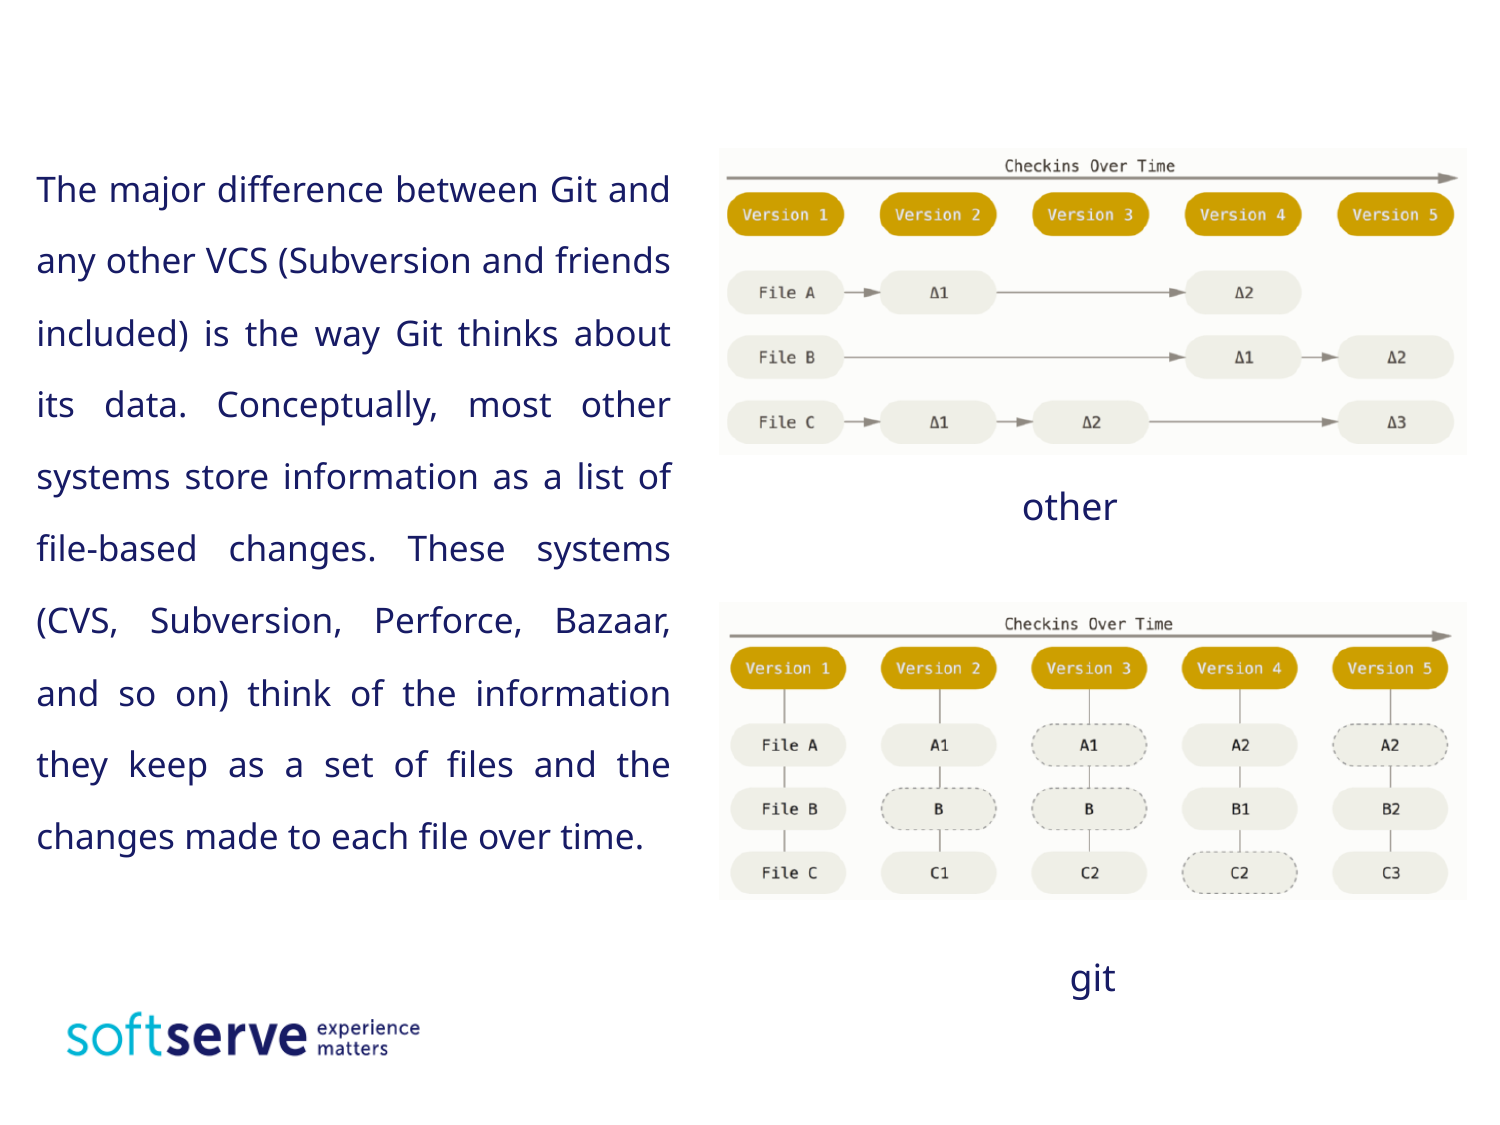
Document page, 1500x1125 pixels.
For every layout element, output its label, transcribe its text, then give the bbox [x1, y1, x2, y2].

list The major difference between Git and any other VCS (Subversion and friends included) is the way Git thinks about its data. Conceptually, most other systems store information as a list of file-based changes. These systems (CVS, Subversion, Perforce, Bazaar, and so on) think of the information they keep as a set of files and the changes made to each file over time. [21, 132, 688, 947]
picture [718, 148, 1467, 455]
text_box other [1007, 475, 1133, 536]
picture [718, 602, 1467, 900]
text_box git [1054, 946, 1131, 1007]
